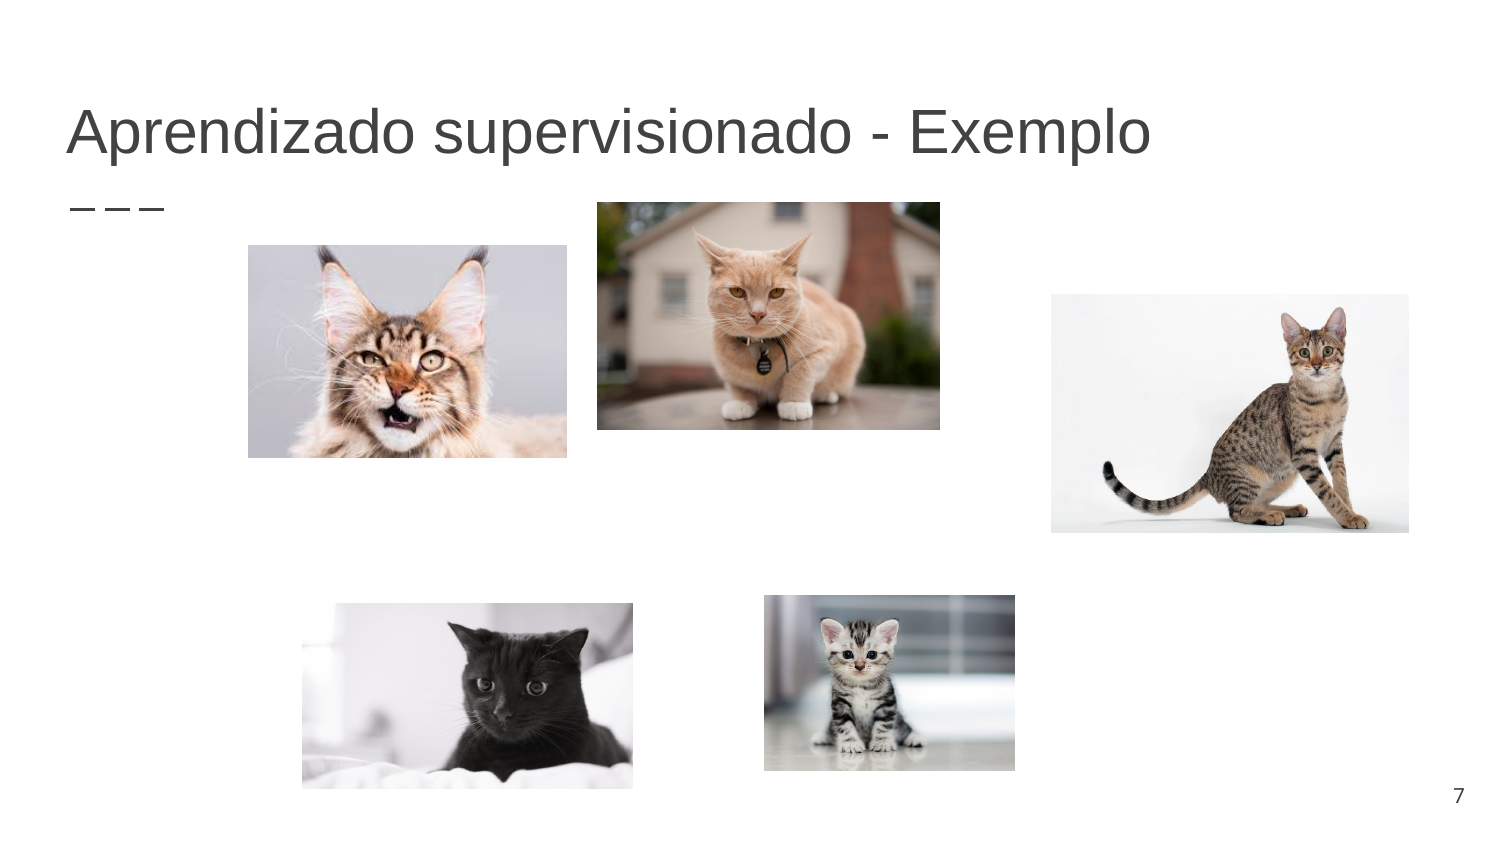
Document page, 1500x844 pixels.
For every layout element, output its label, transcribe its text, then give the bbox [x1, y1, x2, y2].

title Aprendizado supervisionado - Exemplo [51, 61, 1449, 182]
picture [247, 245, 567, 458]
picture [1050, 294, 1410, 533]
picture [301, 602, 633, 790]
picture [764, 595, 1015, 771]
picture [597, 202, 940, 431]
slide_number ‹#› [1389, 764, 1480, 830]
